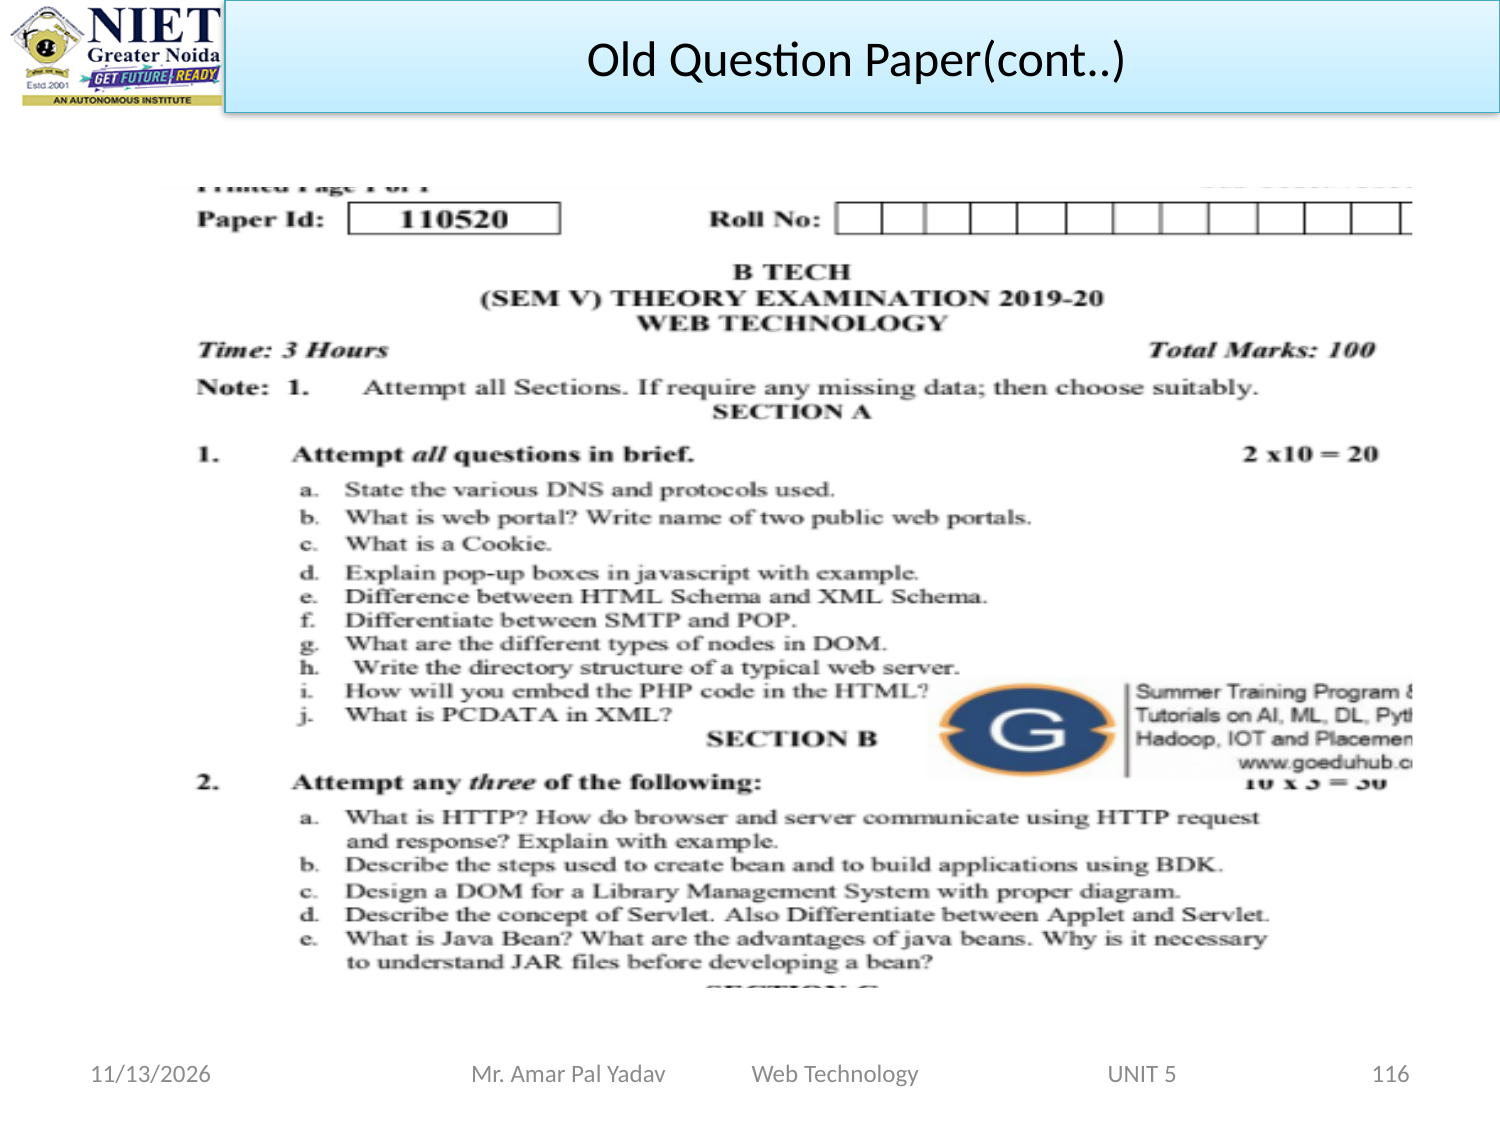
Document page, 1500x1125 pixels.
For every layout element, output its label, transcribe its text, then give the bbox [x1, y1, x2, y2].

text_box Old Question Paper(cont..) [224, 0, 1500, 113]
slide_number 116 [1074, 1042, 1425, 1103]
picture [9, 6, 223, 106]
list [162, 187, 1413, 988]
footer Mr. Amar Pal Yadav Web Technology UNIT 5 [412, 1042, 1074, 1103]
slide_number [75, 1042, 412, 1103]
